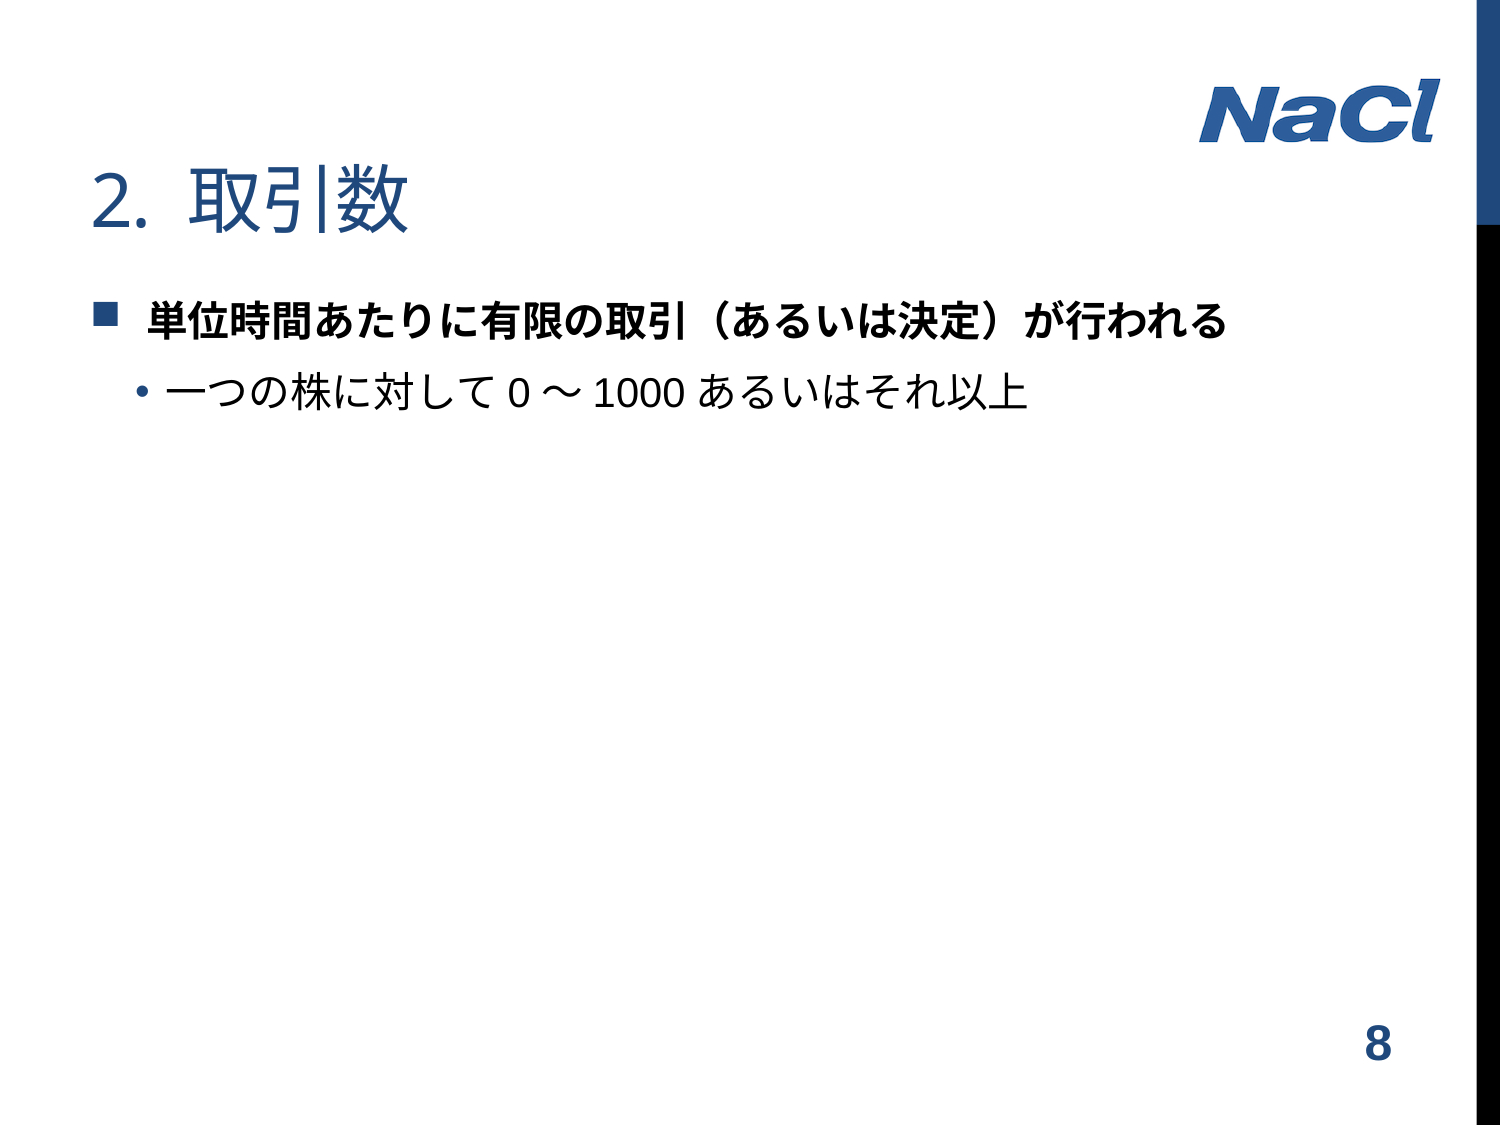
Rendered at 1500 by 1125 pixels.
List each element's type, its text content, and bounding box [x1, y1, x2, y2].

slide_number 7 [1349, 1010, 1500, 1071]
title 2. 取引数 [75, 25, 1025, 250]
picture [1198, 78, 1441, 143]
list 単位時間あたりに有限の取引（あるいは決定）が行われる 一つの株に対して0～1000あるいはそれ以上 [75, 287, 1325, 1005]
